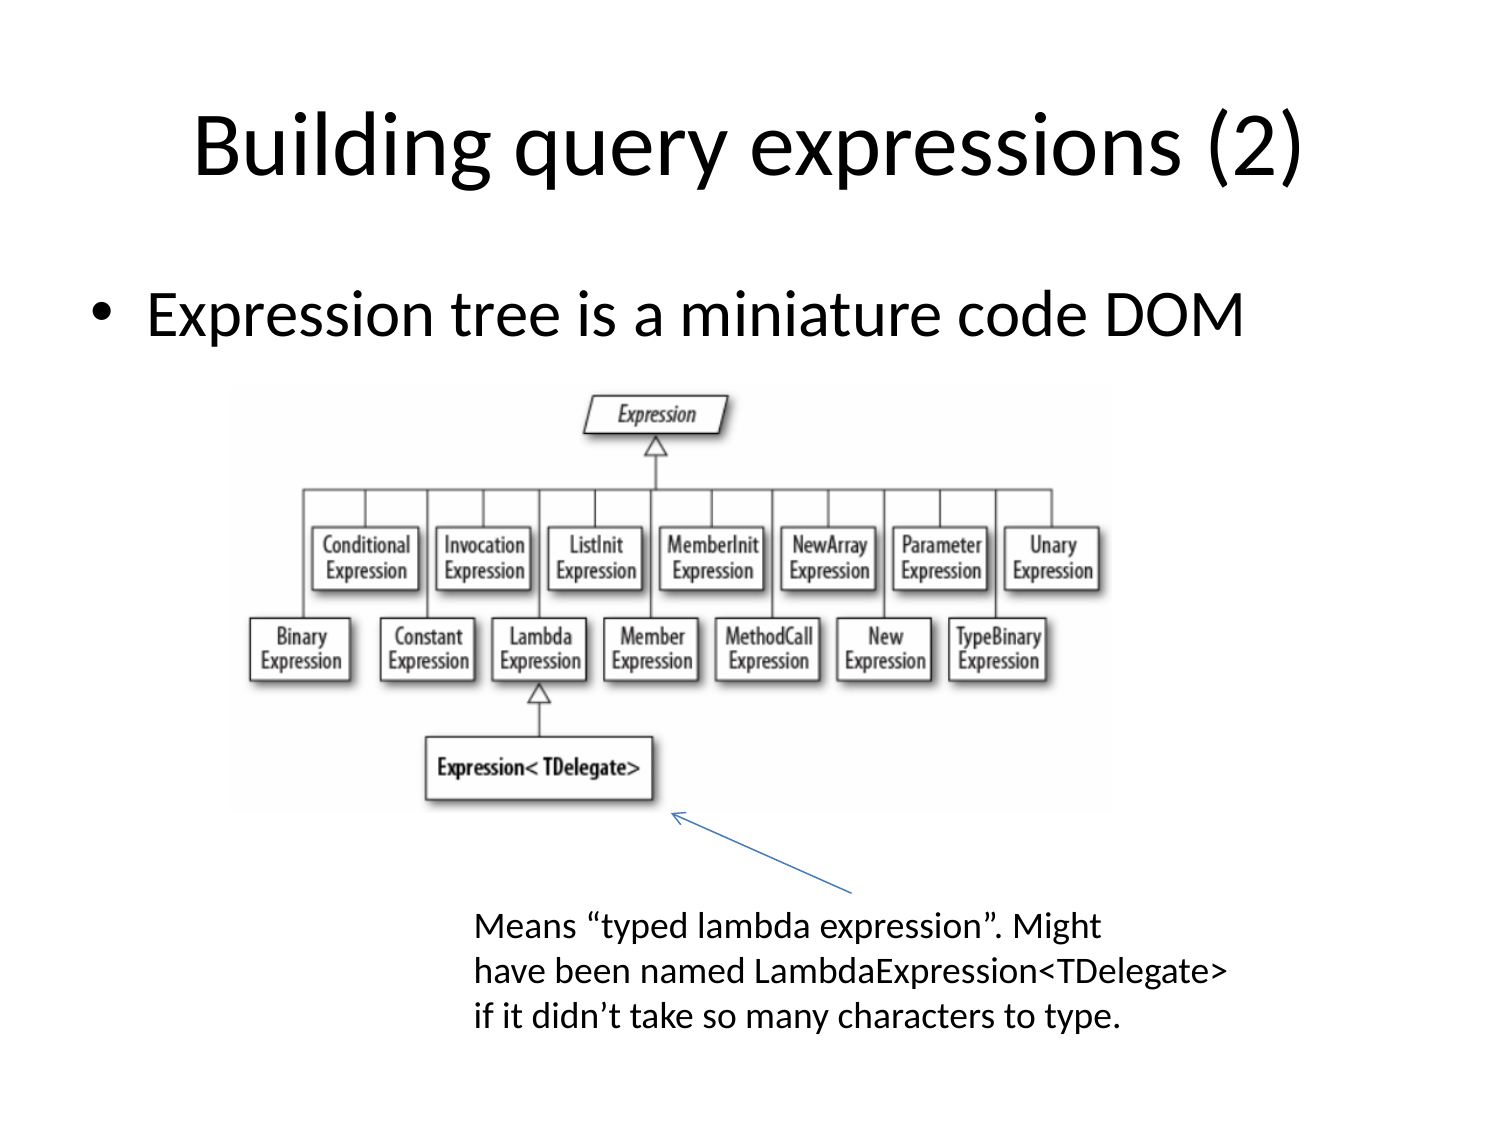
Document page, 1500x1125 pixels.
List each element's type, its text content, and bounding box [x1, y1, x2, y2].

text_box Means “typed lambda expression”. Might have been named LambdaExpression<TDelegate> if it didn’t take so many characters to type. [458, 893, 1245, 1043]
title Building query expressions (2) [75, 45, 1425, 233]
list Expression tree is a miniature code DOM [75, 262, 1425, 1005]
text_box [670, 812, 852, 894]
picture [229, 385, 1112, 814]
